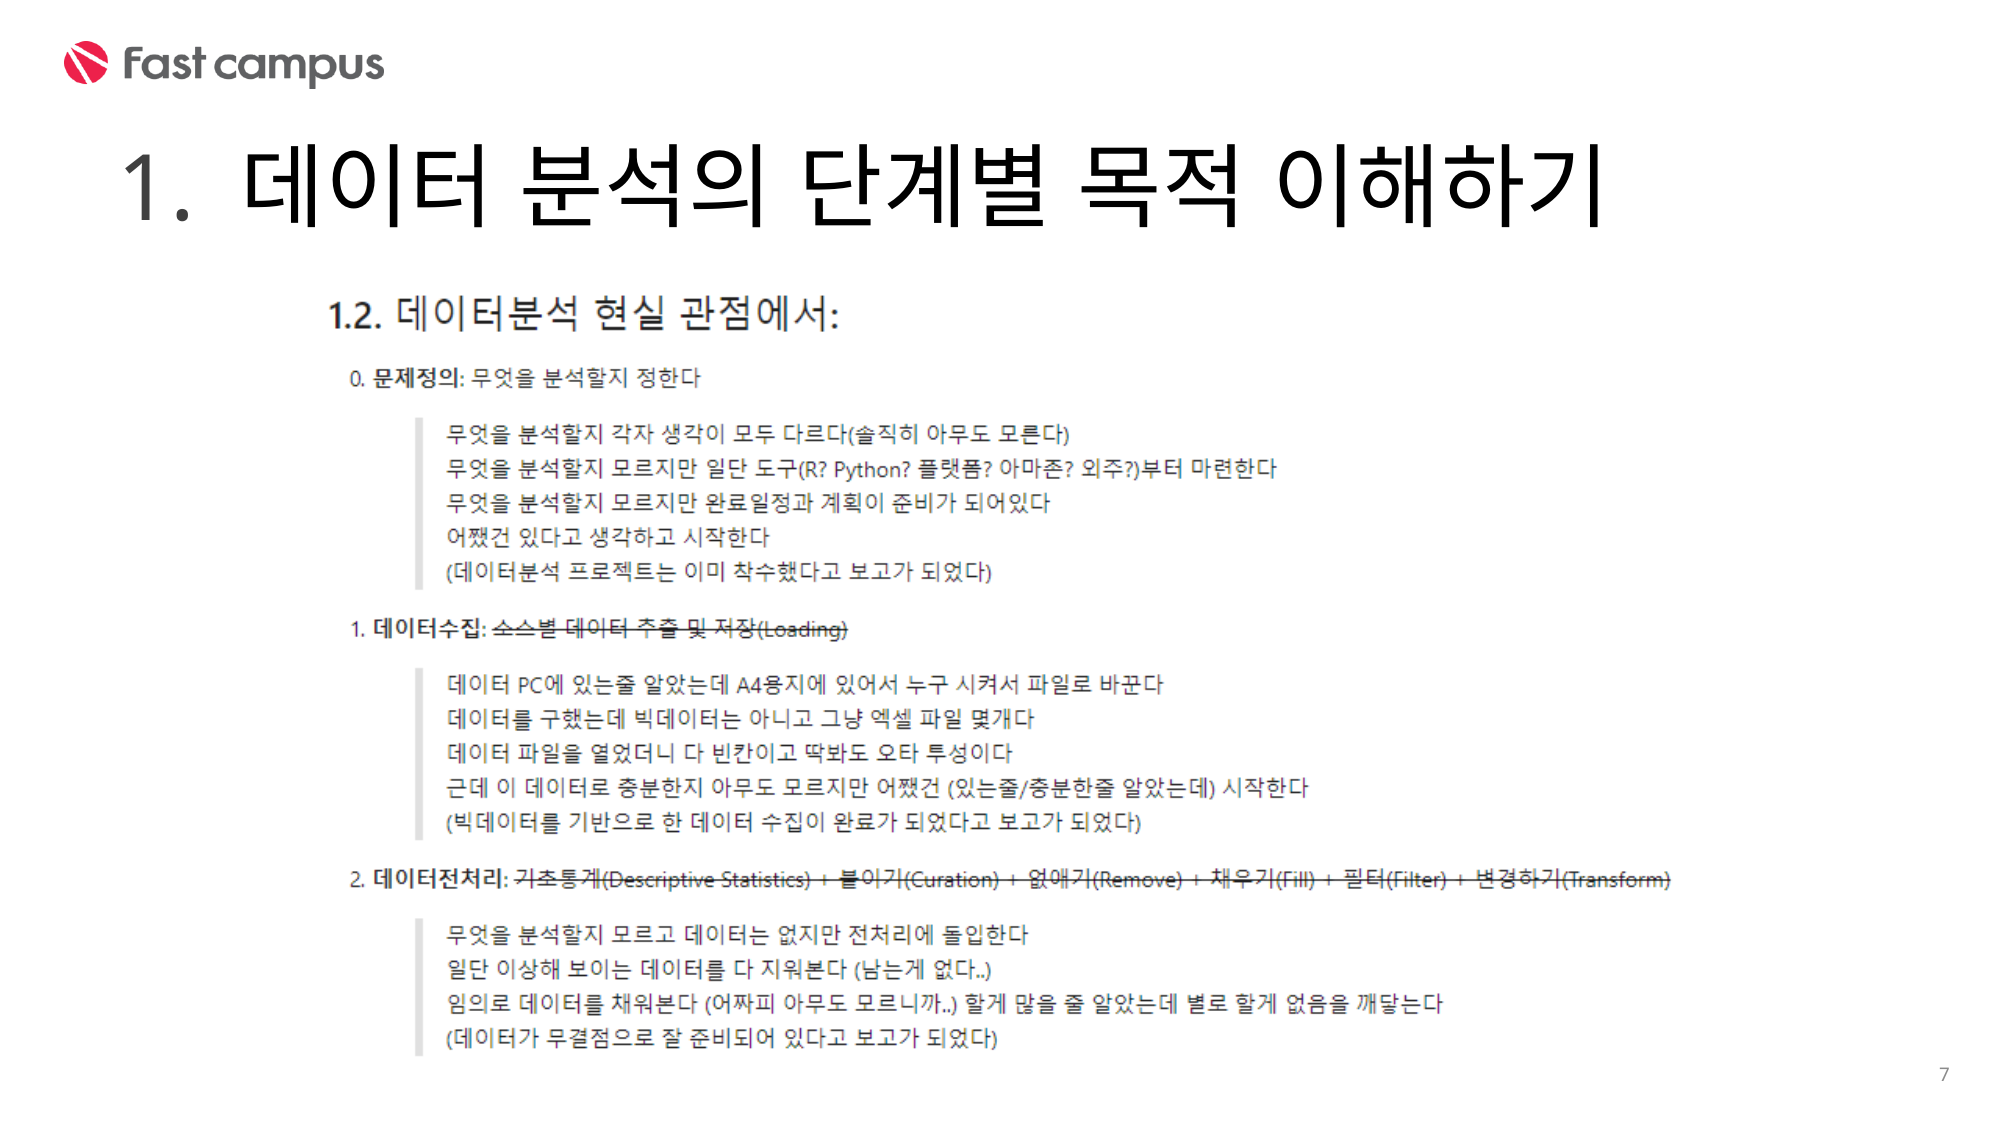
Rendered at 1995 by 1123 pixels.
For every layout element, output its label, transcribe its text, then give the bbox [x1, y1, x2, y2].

title 1. 데이터 분석의 단계별 목적 이해하기 [99, 90, 1896, 278]
picture [64, 41, 384, 89]
picture [306, 274, 1689, 1072]
slide_number 7 [1502, 1045, 1969, 1106]
